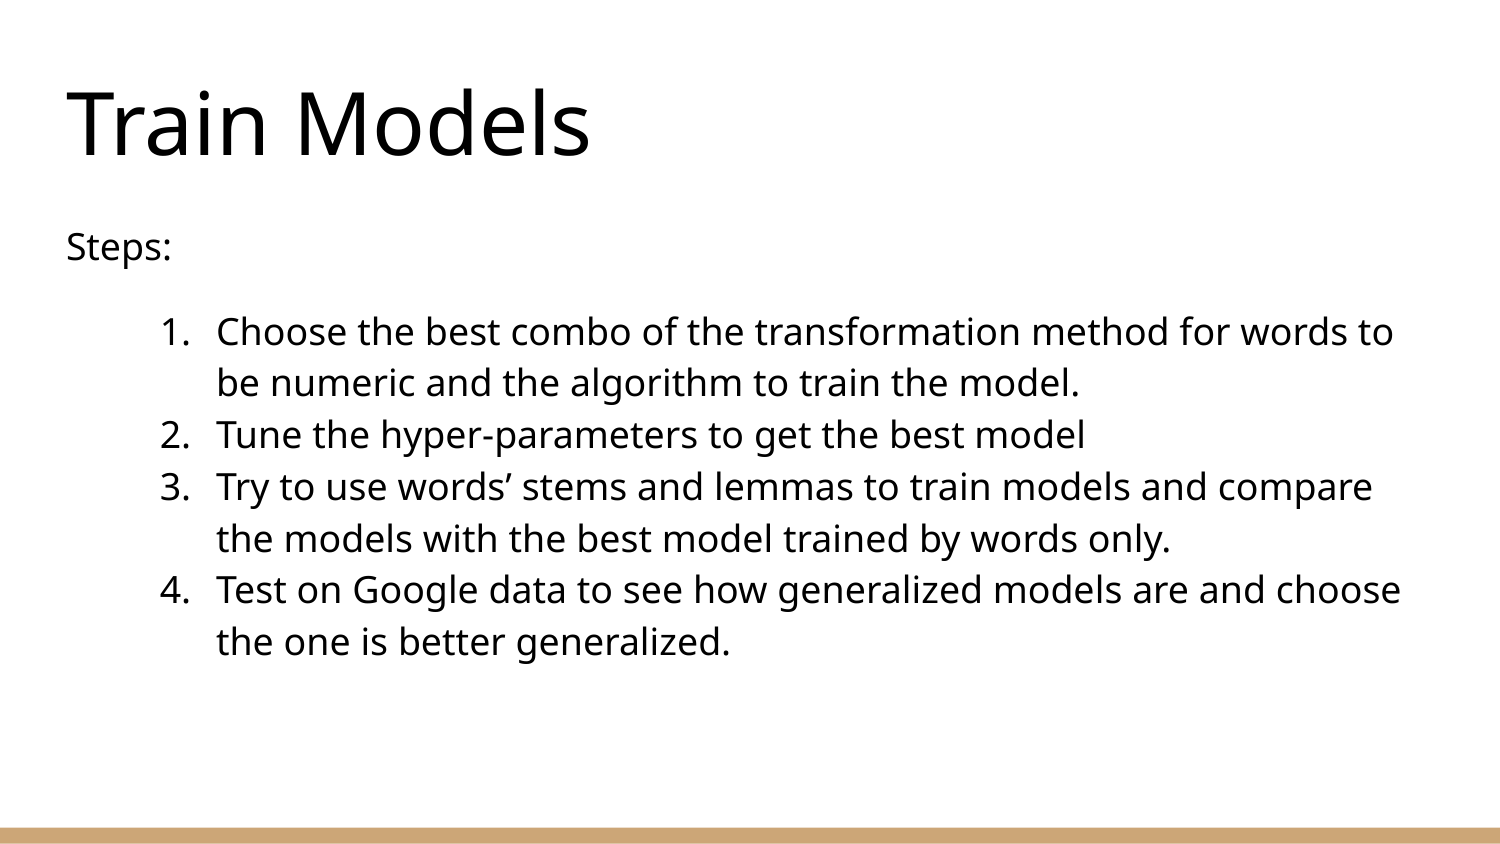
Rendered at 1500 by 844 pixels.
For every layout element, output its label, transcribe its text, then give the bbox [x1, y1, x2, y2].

list Steps: Choose the best combo of the transformation method for words to be numeric and the algorithm to train the model. Tune the hyper-parameters to get the best model Try to use words’ stems and lemmas to train models and compare the models with the best model trained by words only. Test on Google data to see how generalized models are and choose the one is better generalized. [51, 200, 1449, 752]
title Train Models [51, 51, 1449, 189]
